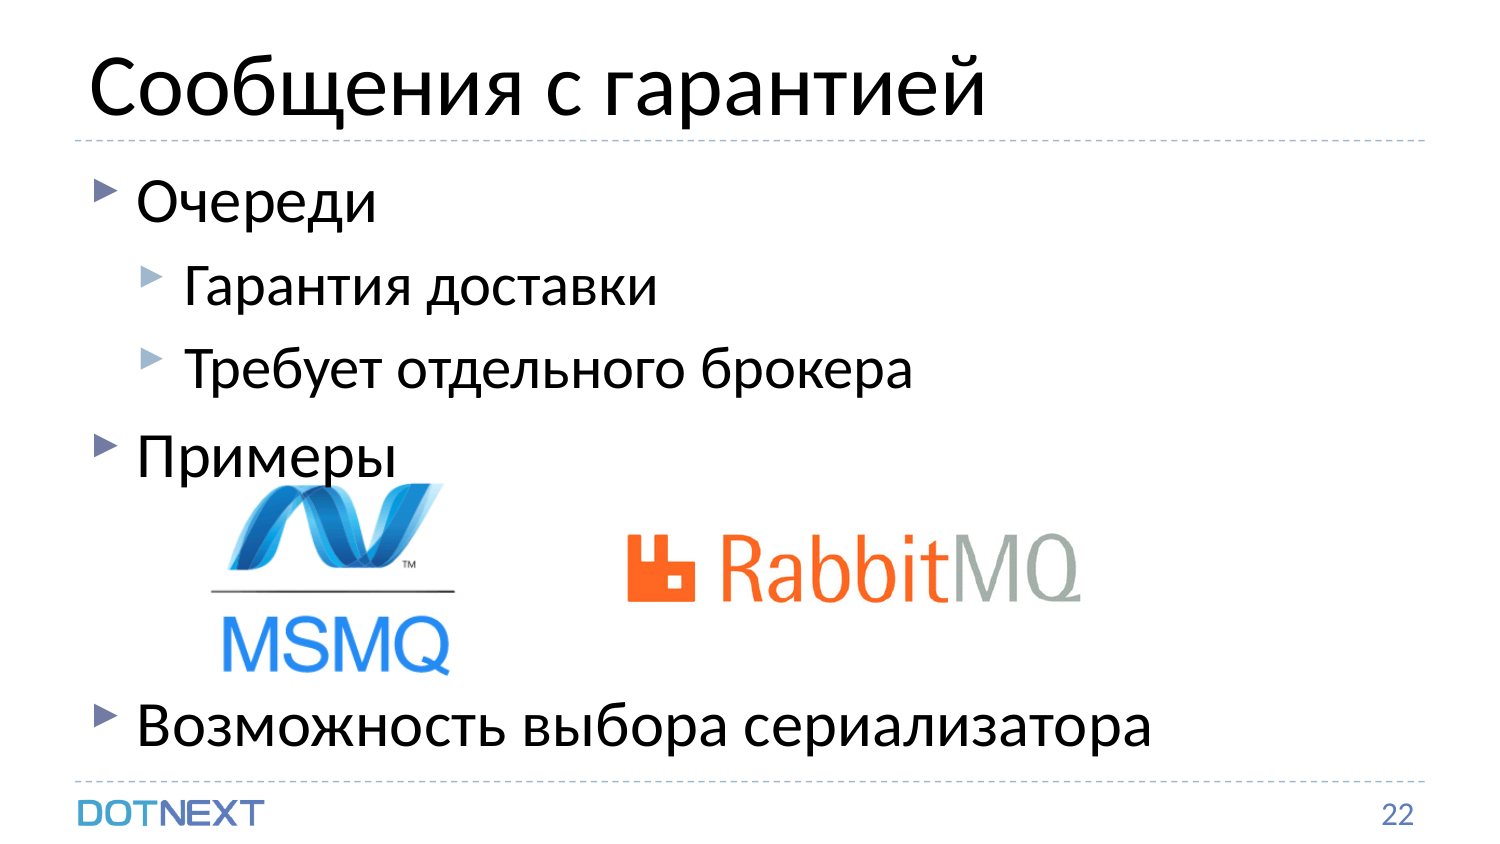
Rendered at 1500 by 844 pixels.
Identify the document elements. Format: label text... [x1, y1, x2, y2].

picture [64, 793, 278, 832]
list Очереди Гарантия доставки Требует отдельного брокера Примеры Возможность выбора сериализатора [75, 150, 1176, 777]
picture [206, 457, 466, 716]
title Сообщения с гарантией [75, 18, 1425, 141]
picture [584, 511, 1144, 620]
slide_number 22 [1104, 785, 1430, 831]
